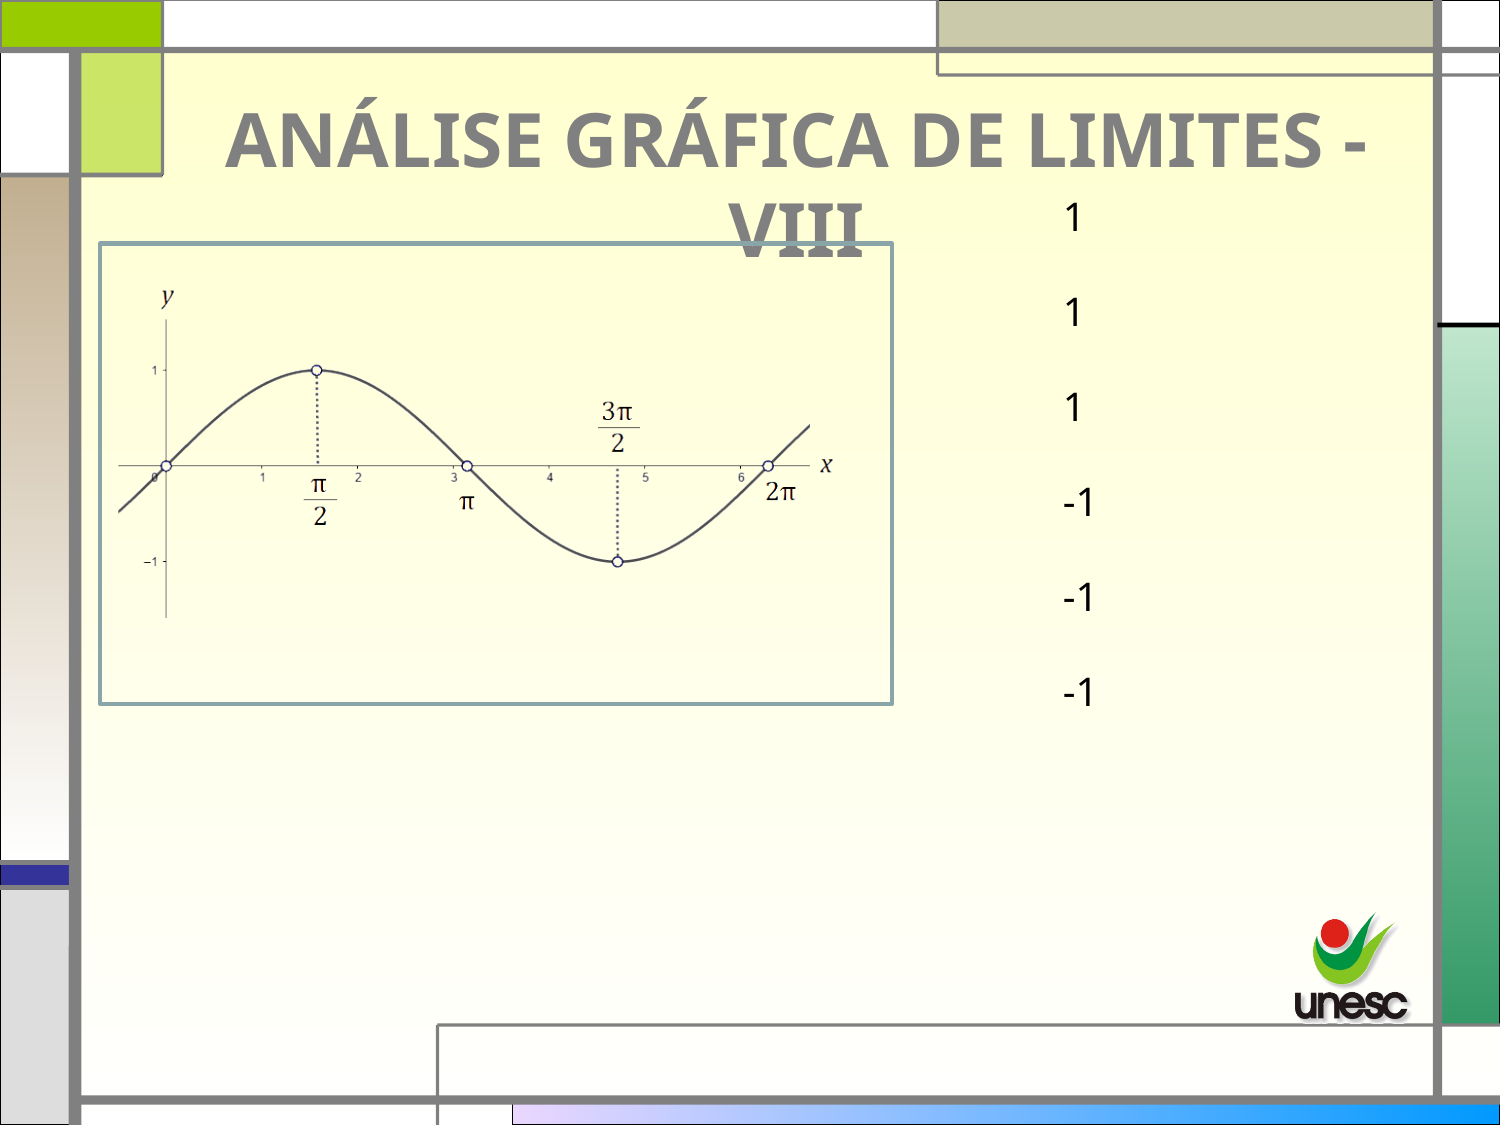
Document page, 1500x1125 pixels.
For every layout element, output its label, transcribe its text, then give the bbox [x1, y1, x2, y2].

text_box ANÁLISE GRÁFICA DE LIMITES - VIII [159, 85, 1435, 327]
picture [1293, 910, 1412, 1024]
picture [111, 276, 845, 618]
text_box [98, 241, 894, 706]
